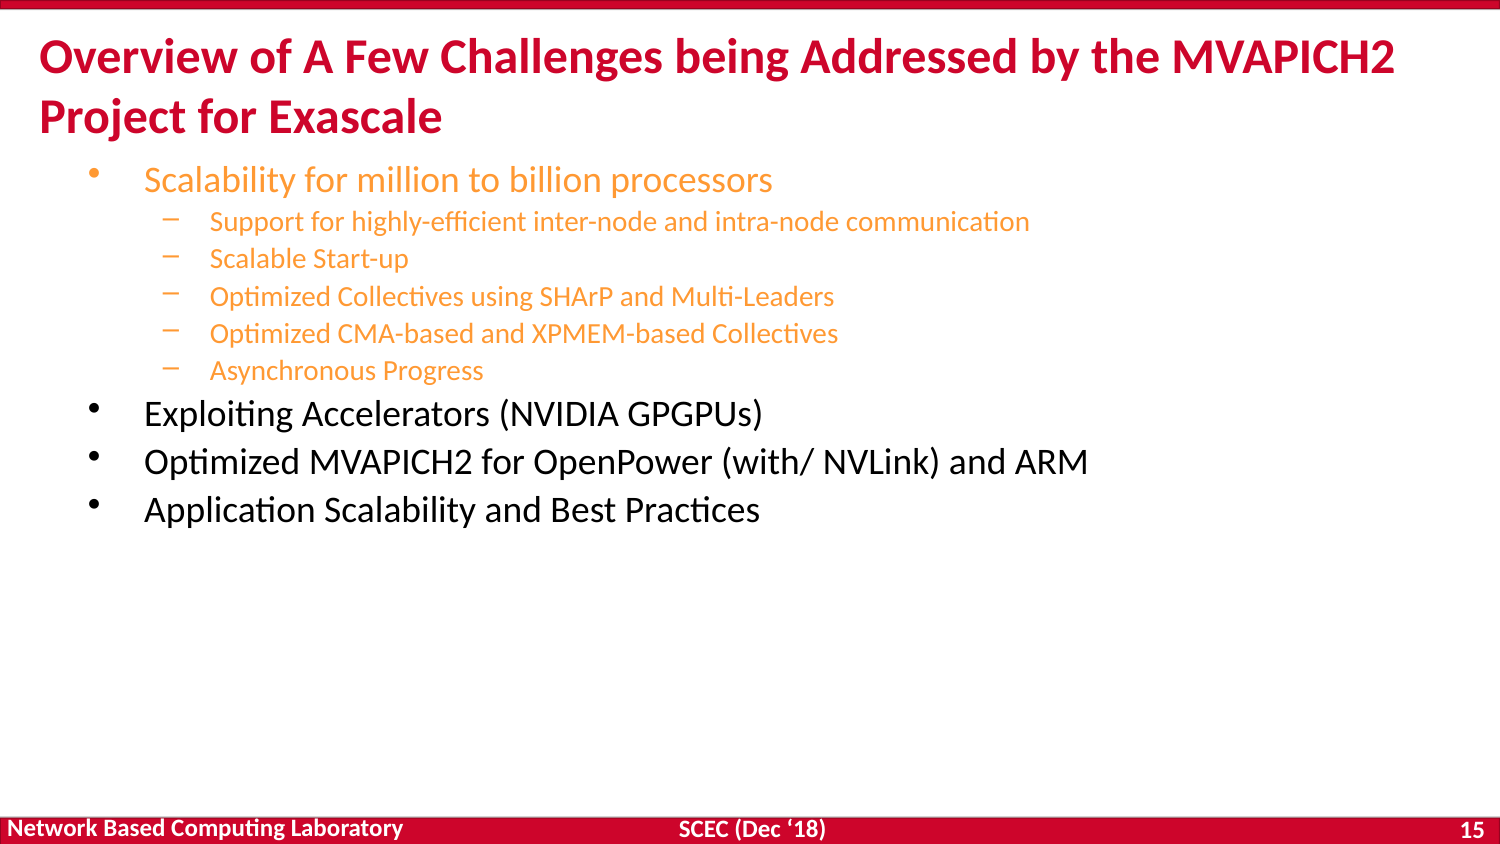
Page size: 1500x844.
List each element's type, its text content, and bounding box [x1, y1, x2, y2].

list Scalability for million to billion processors Support for highly-efficient inter-node and intra-node communication Scalable Start-up Optimized Collectives using SHArP and Multi-Leaders Optimized CMA-based and XPMEM-based Collectives Asynchronous Progress Exploiting Accelerators (NVIDIA GPGPUs) Optimized MVAPICH2 for OpenPower (with/ NVLink) and ARM Application Scalability and Best Practices [72, 152, 1443, 786]
title Overview of A Few Challenges being Addressed by the MVAPICH2 Project for Exascale [24, 16, 1447, 79]
